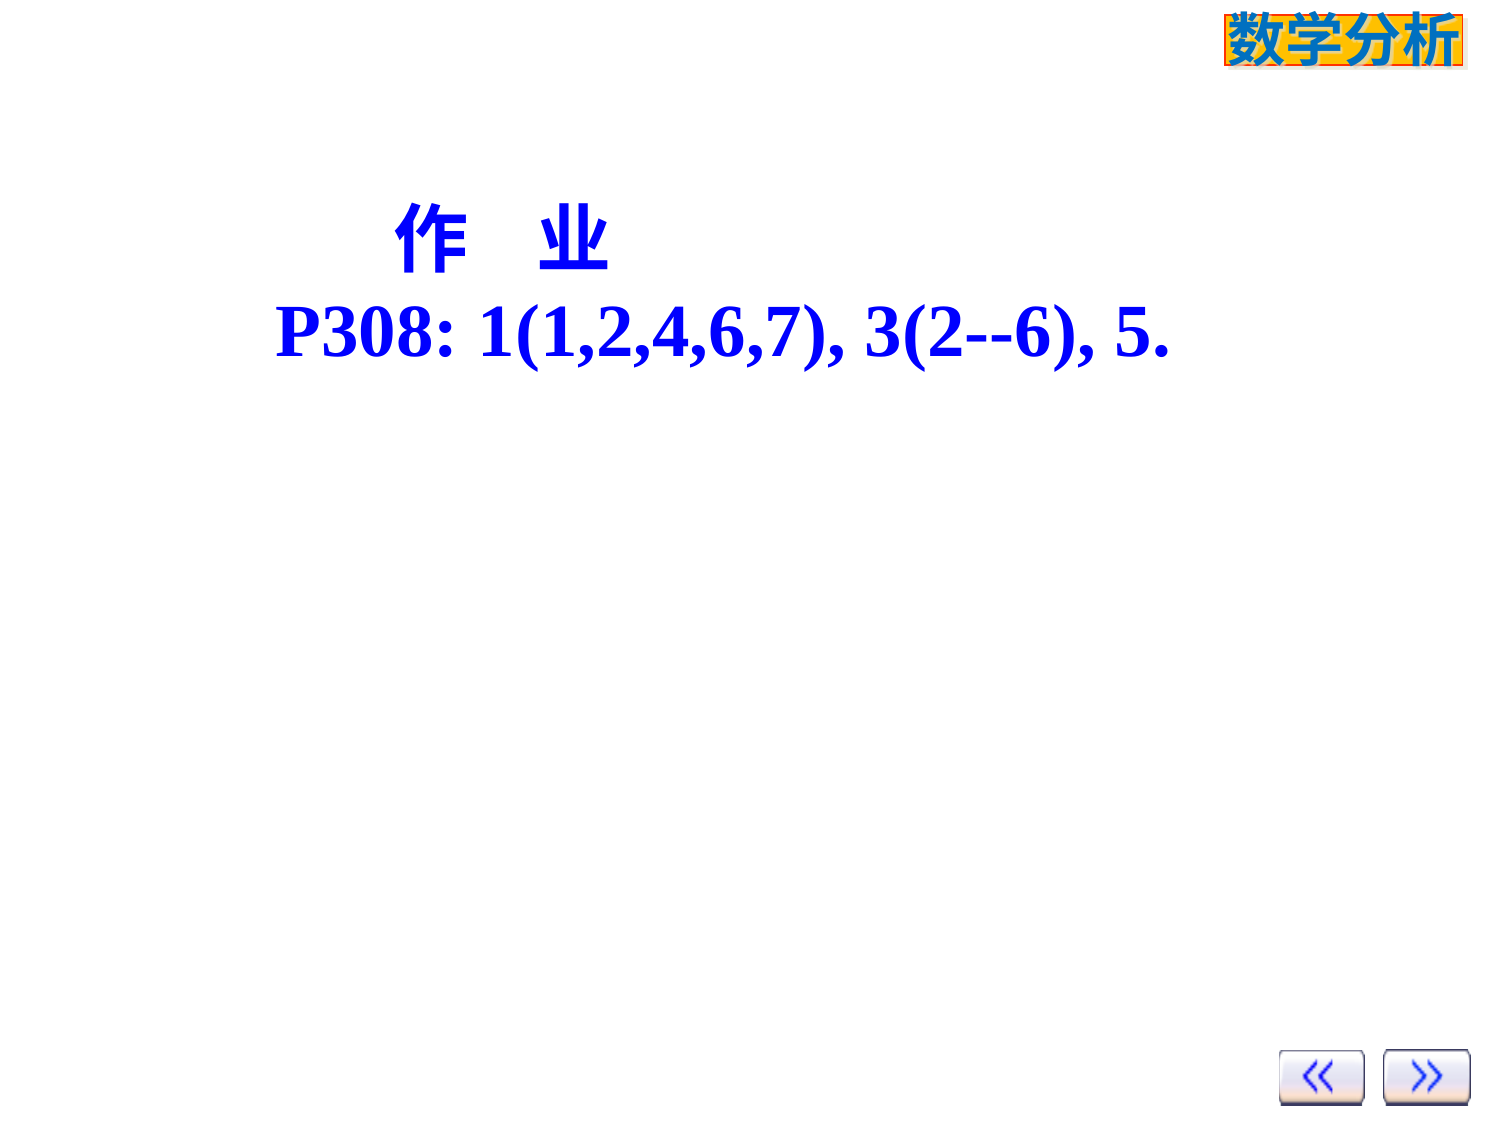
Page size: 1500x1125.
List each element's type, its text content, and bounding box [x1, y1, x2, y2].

picture [1383, 1049, 1471, 1106]
picture [1279, 1050, 1365, 1106]
text_box 作 业 P308: 1(1,2,4,6,7), 3(2--6), 5. [242, 184, 1282, 380]
